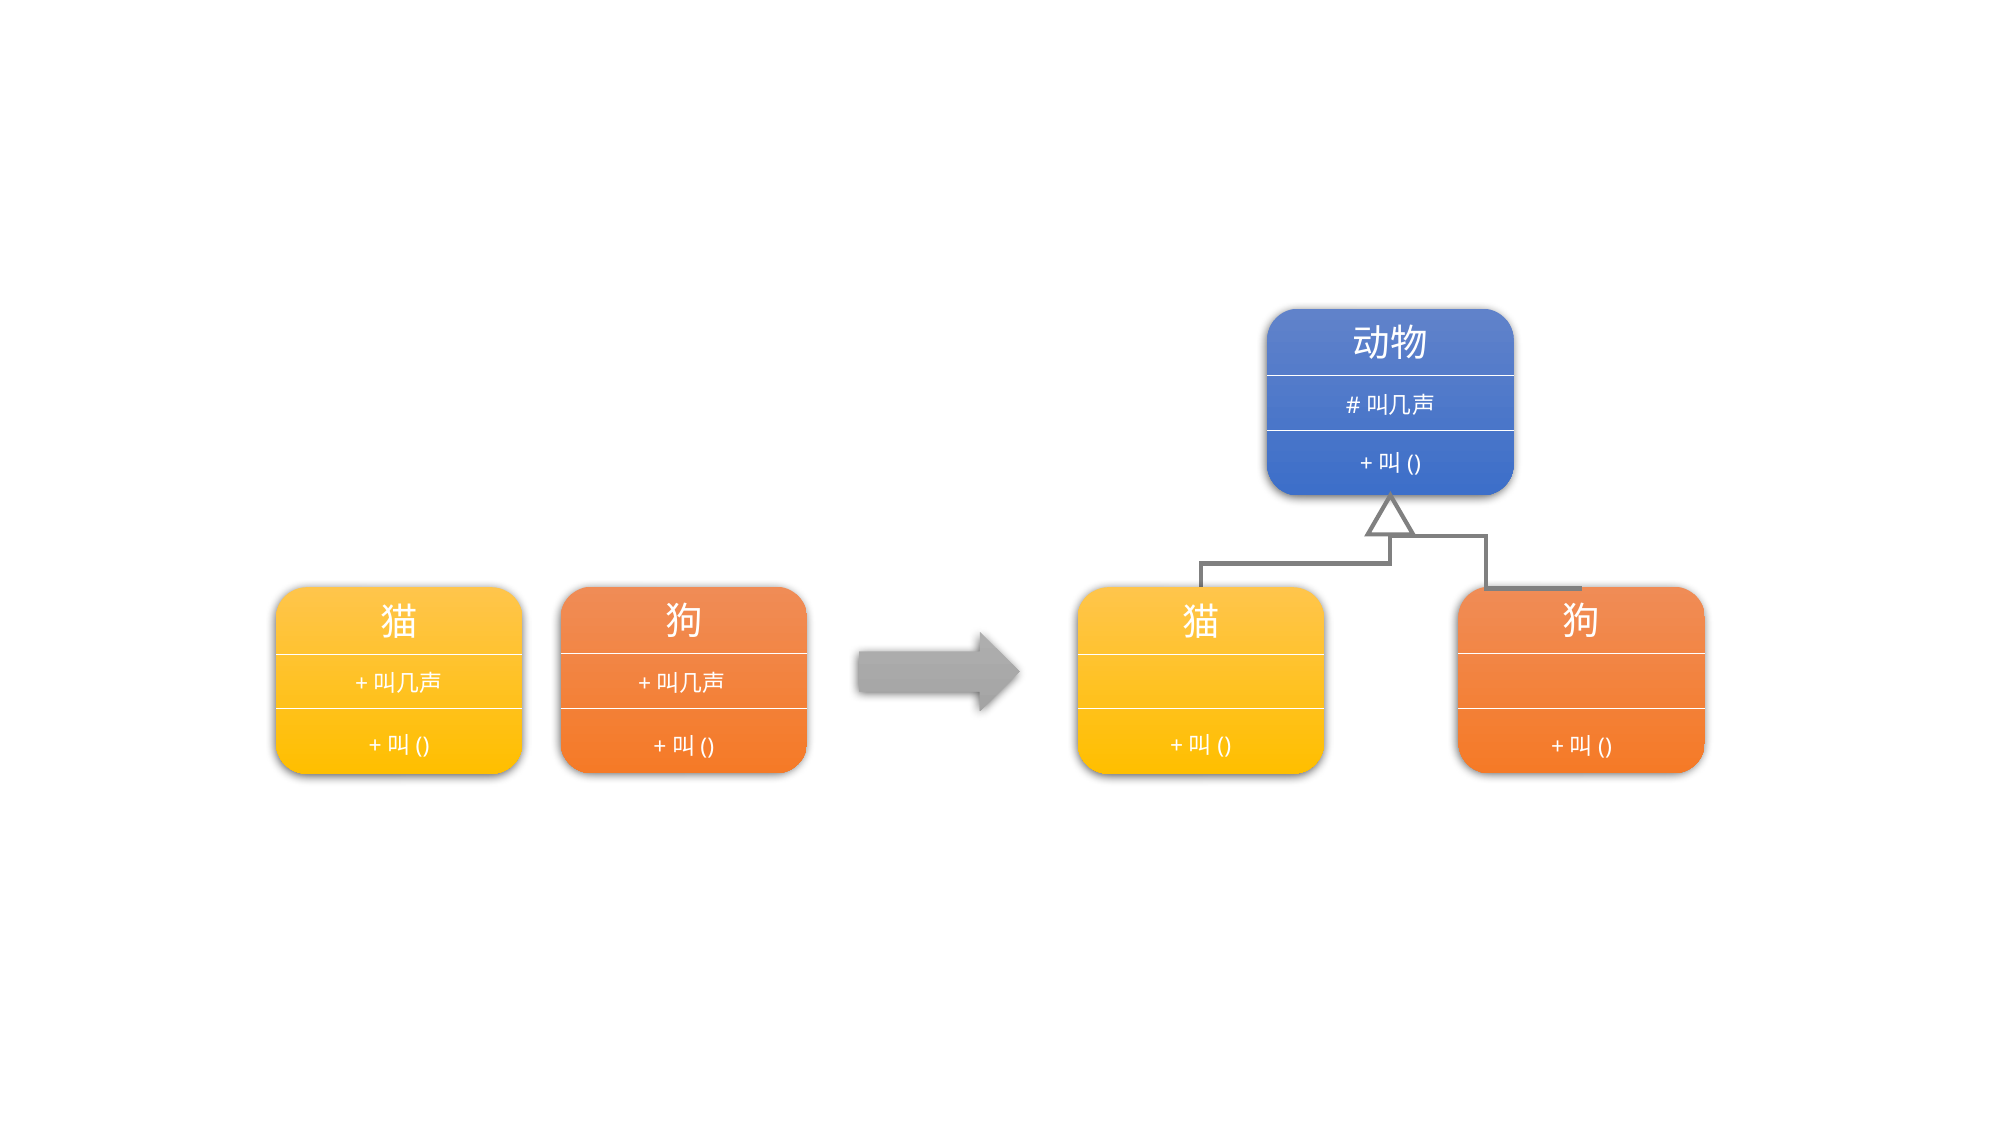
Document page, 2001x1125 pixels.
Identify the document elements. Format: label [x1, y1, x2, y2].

text_box [560, 586, 808, 774]
text_box [275, 587, 523, 774]
text_box [1458, 586, 1705, 774]
text_box [1459, 466, 1513, 658]
text_box [1077, 587, 1324, 774]
text_box [1267, 496, 1324, 587]
text_box [859, 631, 1020, 712]
text_box [1365, 496, 1415, 536]
text_box [1267, 308, 1514, 496]
